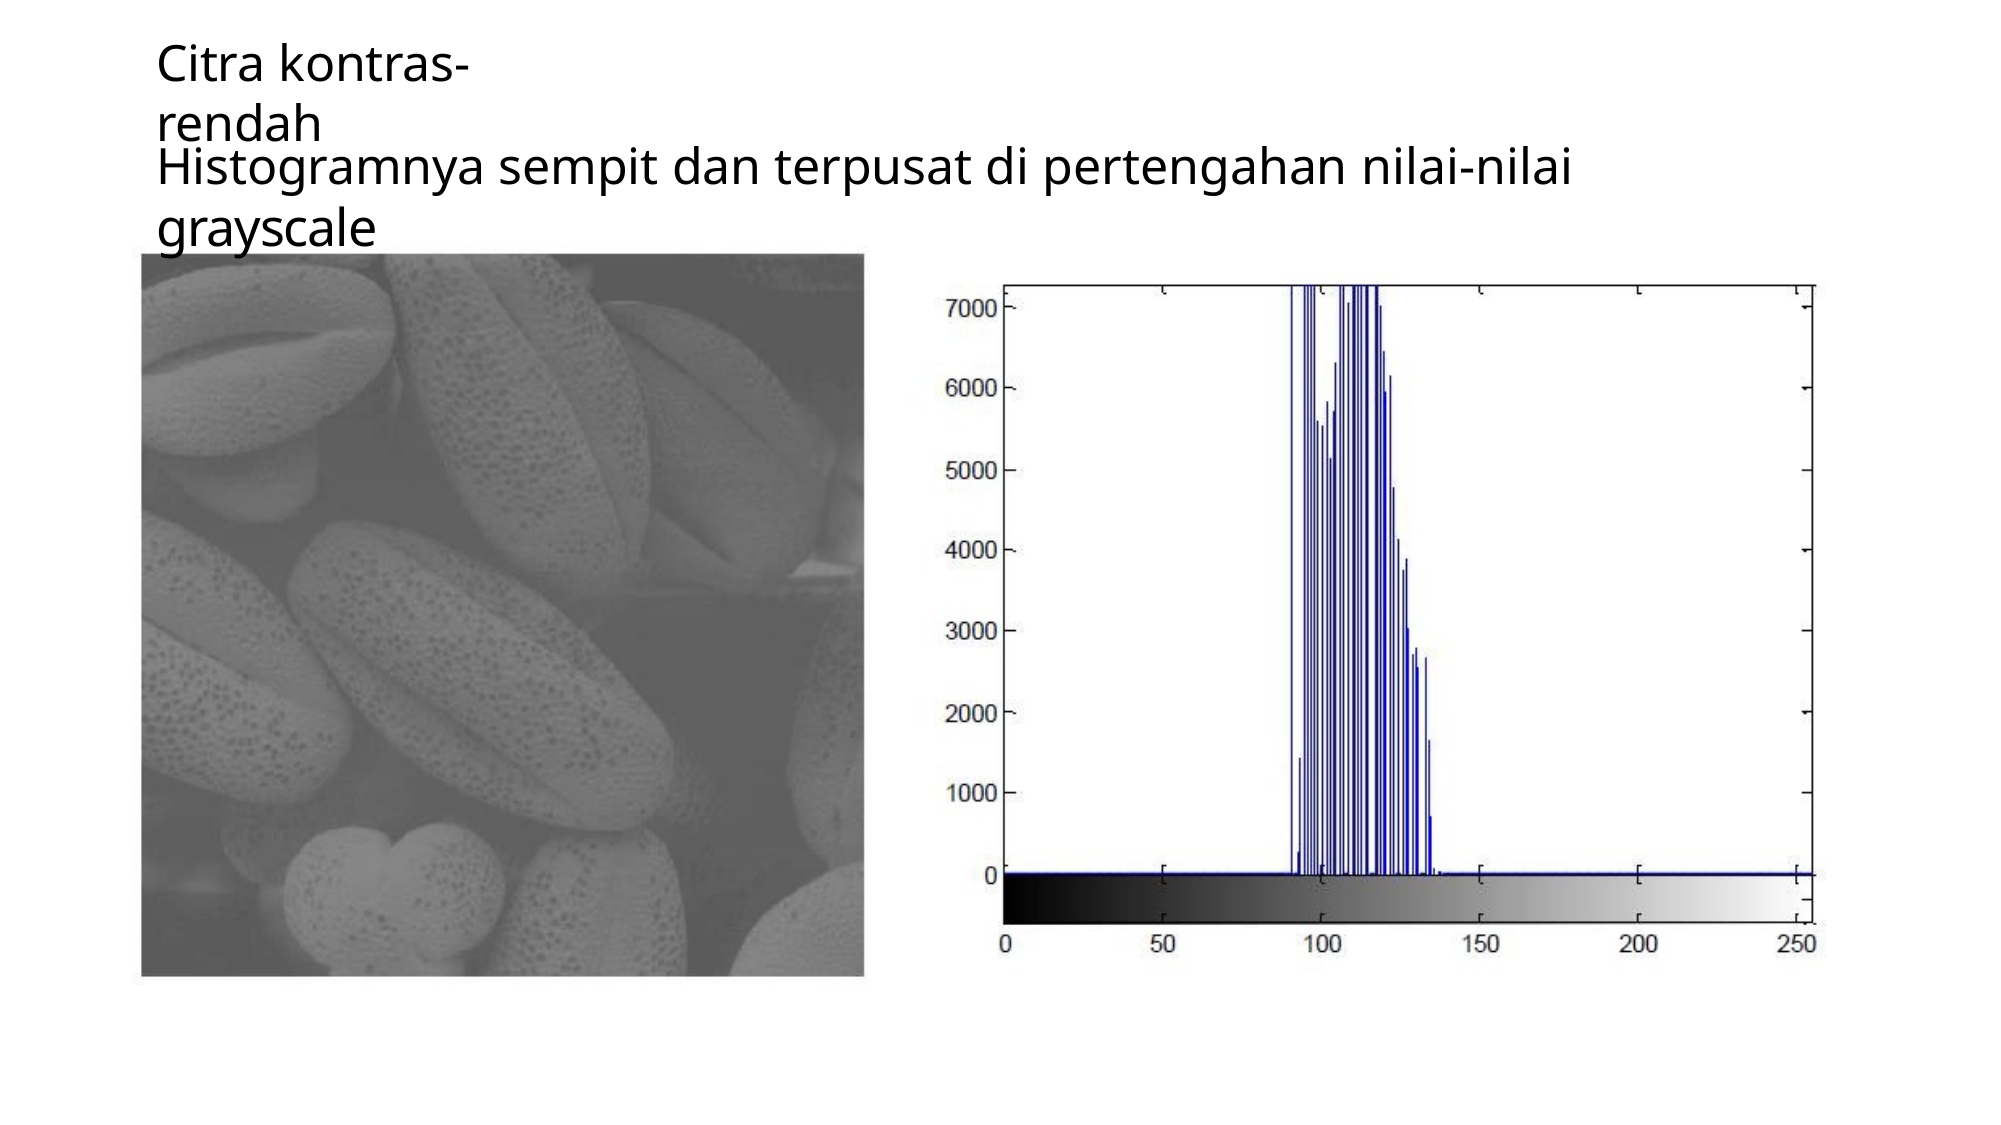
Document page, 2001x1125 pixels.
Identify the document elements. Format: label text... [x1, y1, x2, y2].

text_box Citra kontras-rendah [154, 29, 610, 131]
text_box Histogramnya sempit dan terpusat di pertengahan nilai-nilai grayscale [154, 131, 1699, 242]
picture [131, 246, 1829, 985]
